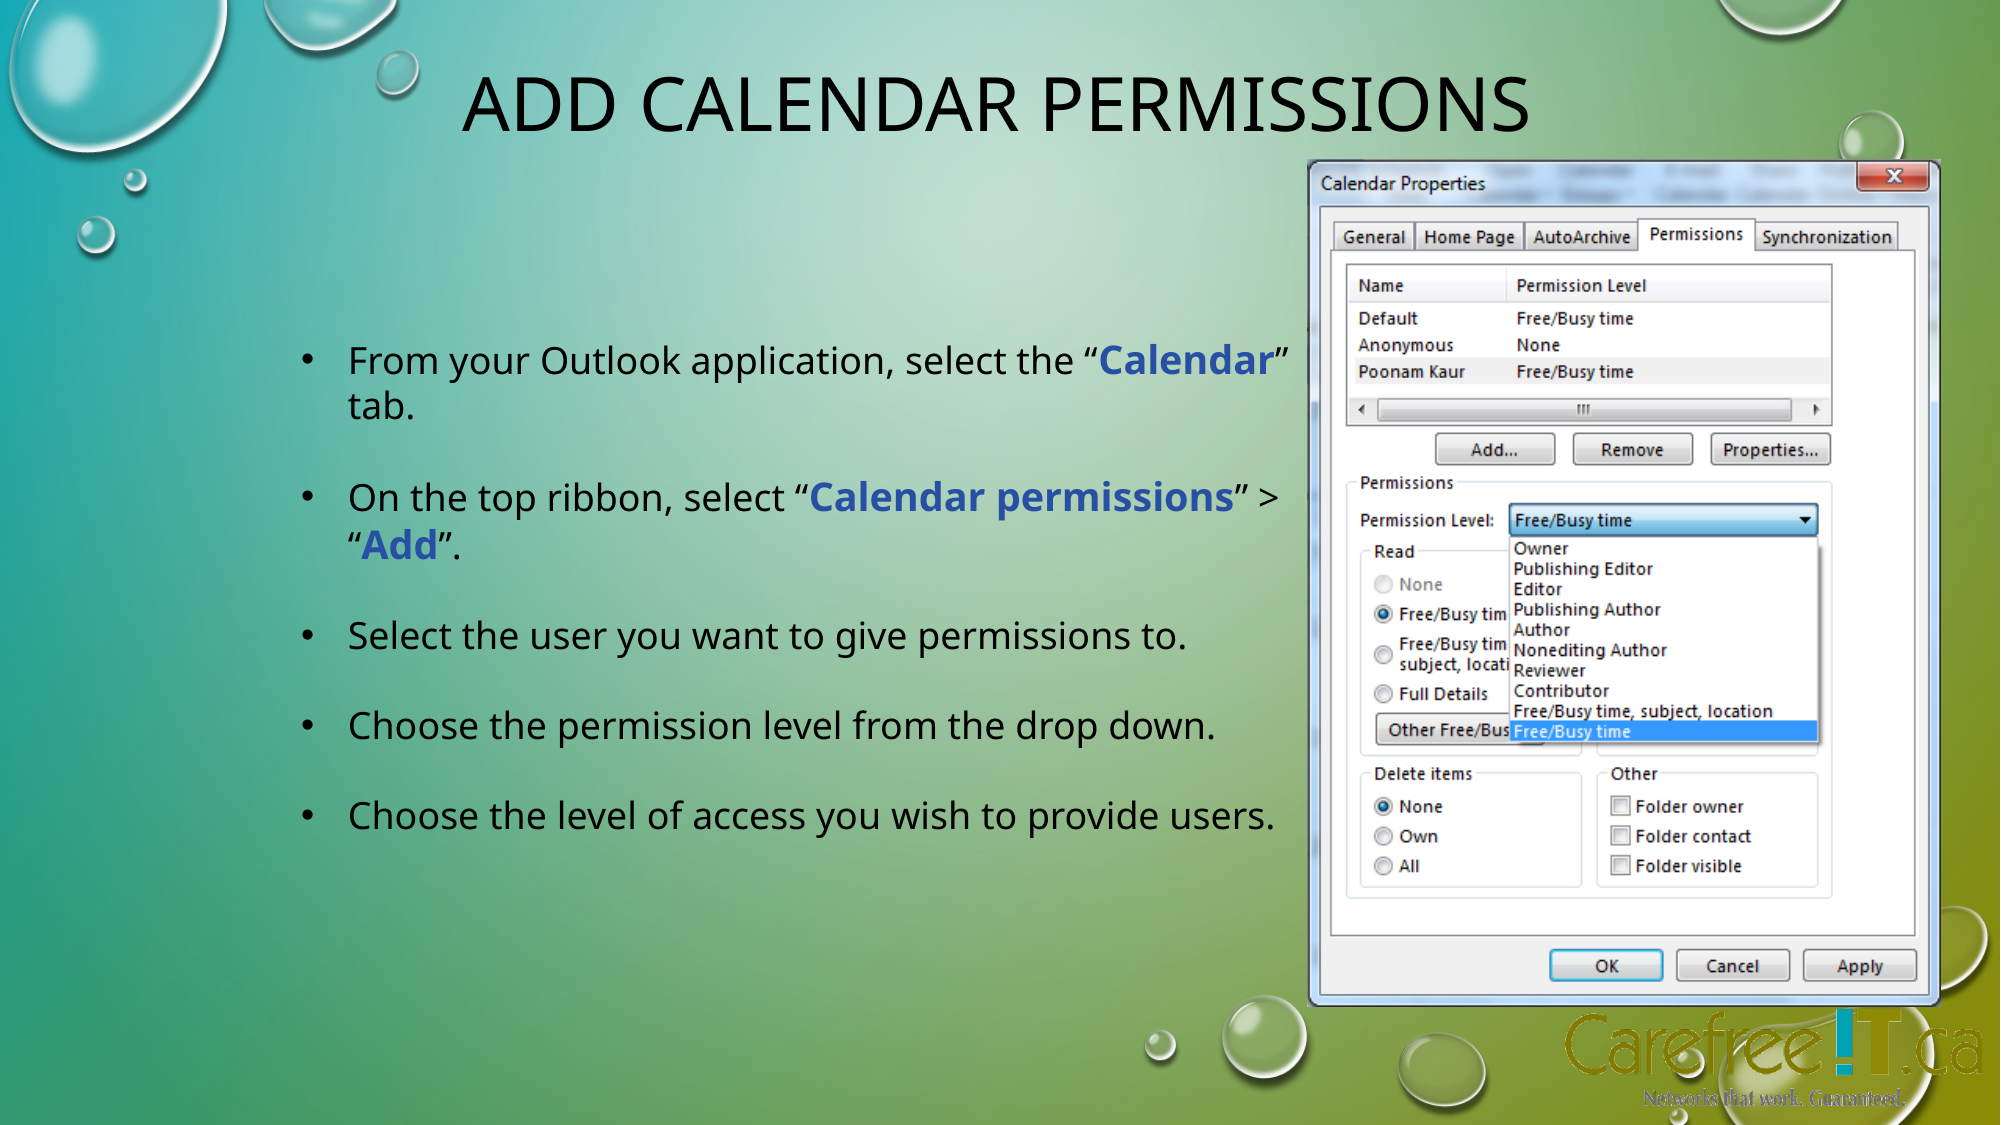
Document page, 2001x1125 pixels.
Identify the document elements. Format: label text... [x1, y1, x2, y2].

title Add Calendar Permissions [208, 54, 1787, 160]
text_box From your Outlook application, select the “Calendar” tab. On the top ribbon, select “Calendar permissions” > “Add”. Select the user you want to give permissions to. Choose the permission level from the drop down. Choose the level of access you wish to provide users. [286, 327, 1301, 845]
picture [0, 0, 2000, 1125]
